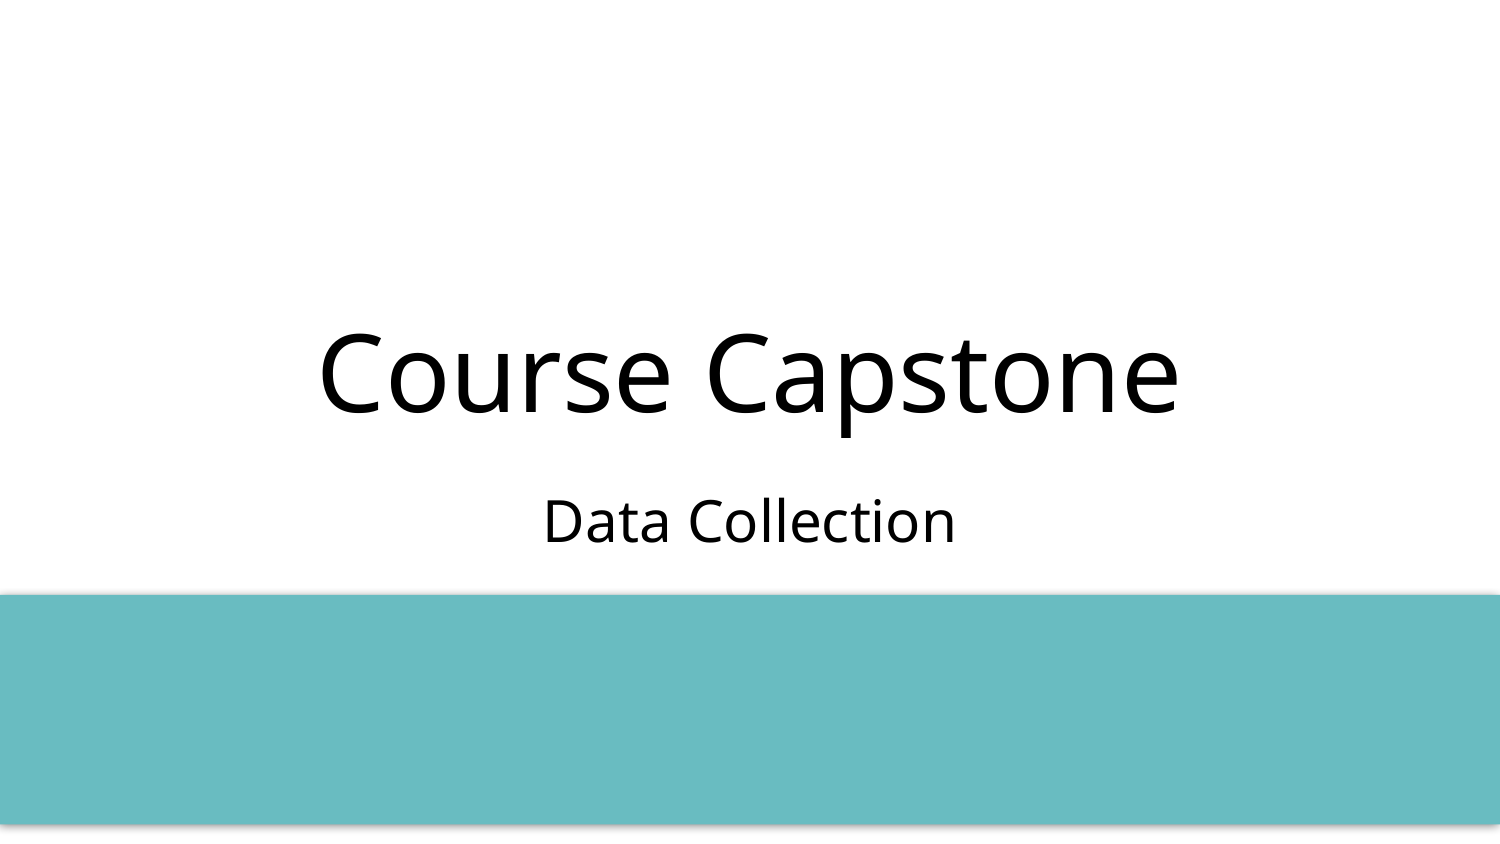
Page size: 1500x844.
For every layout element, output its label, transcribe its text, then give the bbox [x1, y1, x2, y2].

subtitle Data Collection [51, 464, 1449, 595]
title Course Capstone [51, 122, 1449, 459]
